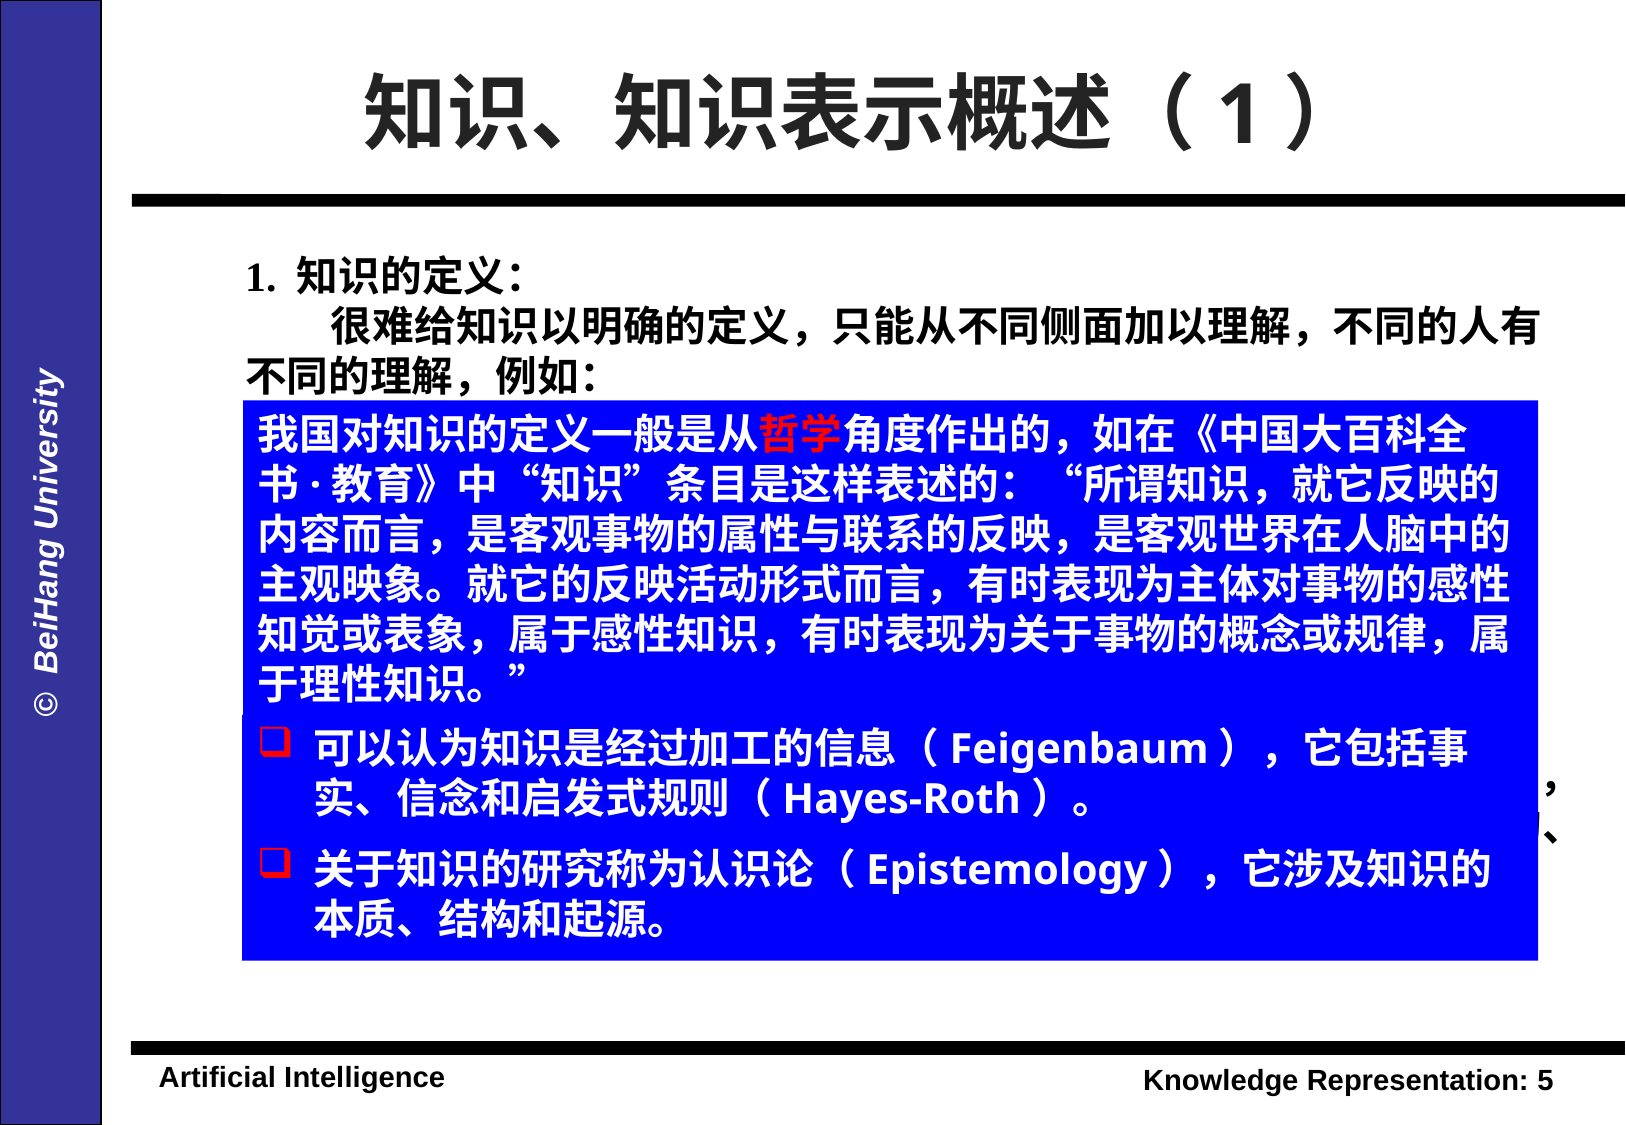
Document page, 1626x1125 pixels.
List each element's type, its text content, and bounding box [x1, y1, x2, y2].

text_box 1. 知识的定义： 很难给知识以明确的定义，只能从不同侧面加以理解，不同的人有不同的理解，例如： ◇ 知识是经过消减、塑造、解释和转换的信息，加工过的信息 。 ◇ 知识是由特定领域的描述、关系和过程组成的。 ◇ 知识是事实、信念和启发式规则。 从知识库的观点看，知识是某论域中所涉及的各有关方面、状态的一种符号表示。 另外有一种三维的描述方法：（范围，目的，有效性）,其中知识的范围由具体到一般，知识的目的从说明到指定，知识的有效性从确定到不确定。例如，“今天下雨”这种知识是具体的、说明性、不确定的，而“要证A→B，只需证明A∧~B是不可满足的”这种知识是一般性的、指示性、确定性的。 [230, 249, 1558, 958]
text_box 知识、知识表示概述（1） [175, 32, 1555, 187]
text_box 可以认为知识是经过加工的信息（Feigenbaum），它包括事实、信念和启发式规则（Hayes-Roth）。 关于知识的研究称为认识论（Epistemology），它涉及知识的本质、结构和起源。 [242, 714, 1539, 961]
text_box 我国对知识的定义一般是从哲学角度作出的，如在《中国大百科全书·教育》中“知识”条目是这样表述的：“所谓知识，就它反映的内容而言，是客观事物的属性与联系的反映，是客观世界在人脑中的主观映象。就它的反映活动形式而言，有时表现为主体对事物的感性知觉或表象，属于感性知识，有时表现为关于事物的概念或规律，属于理性知识。” [243, 400, 1539, 714]
